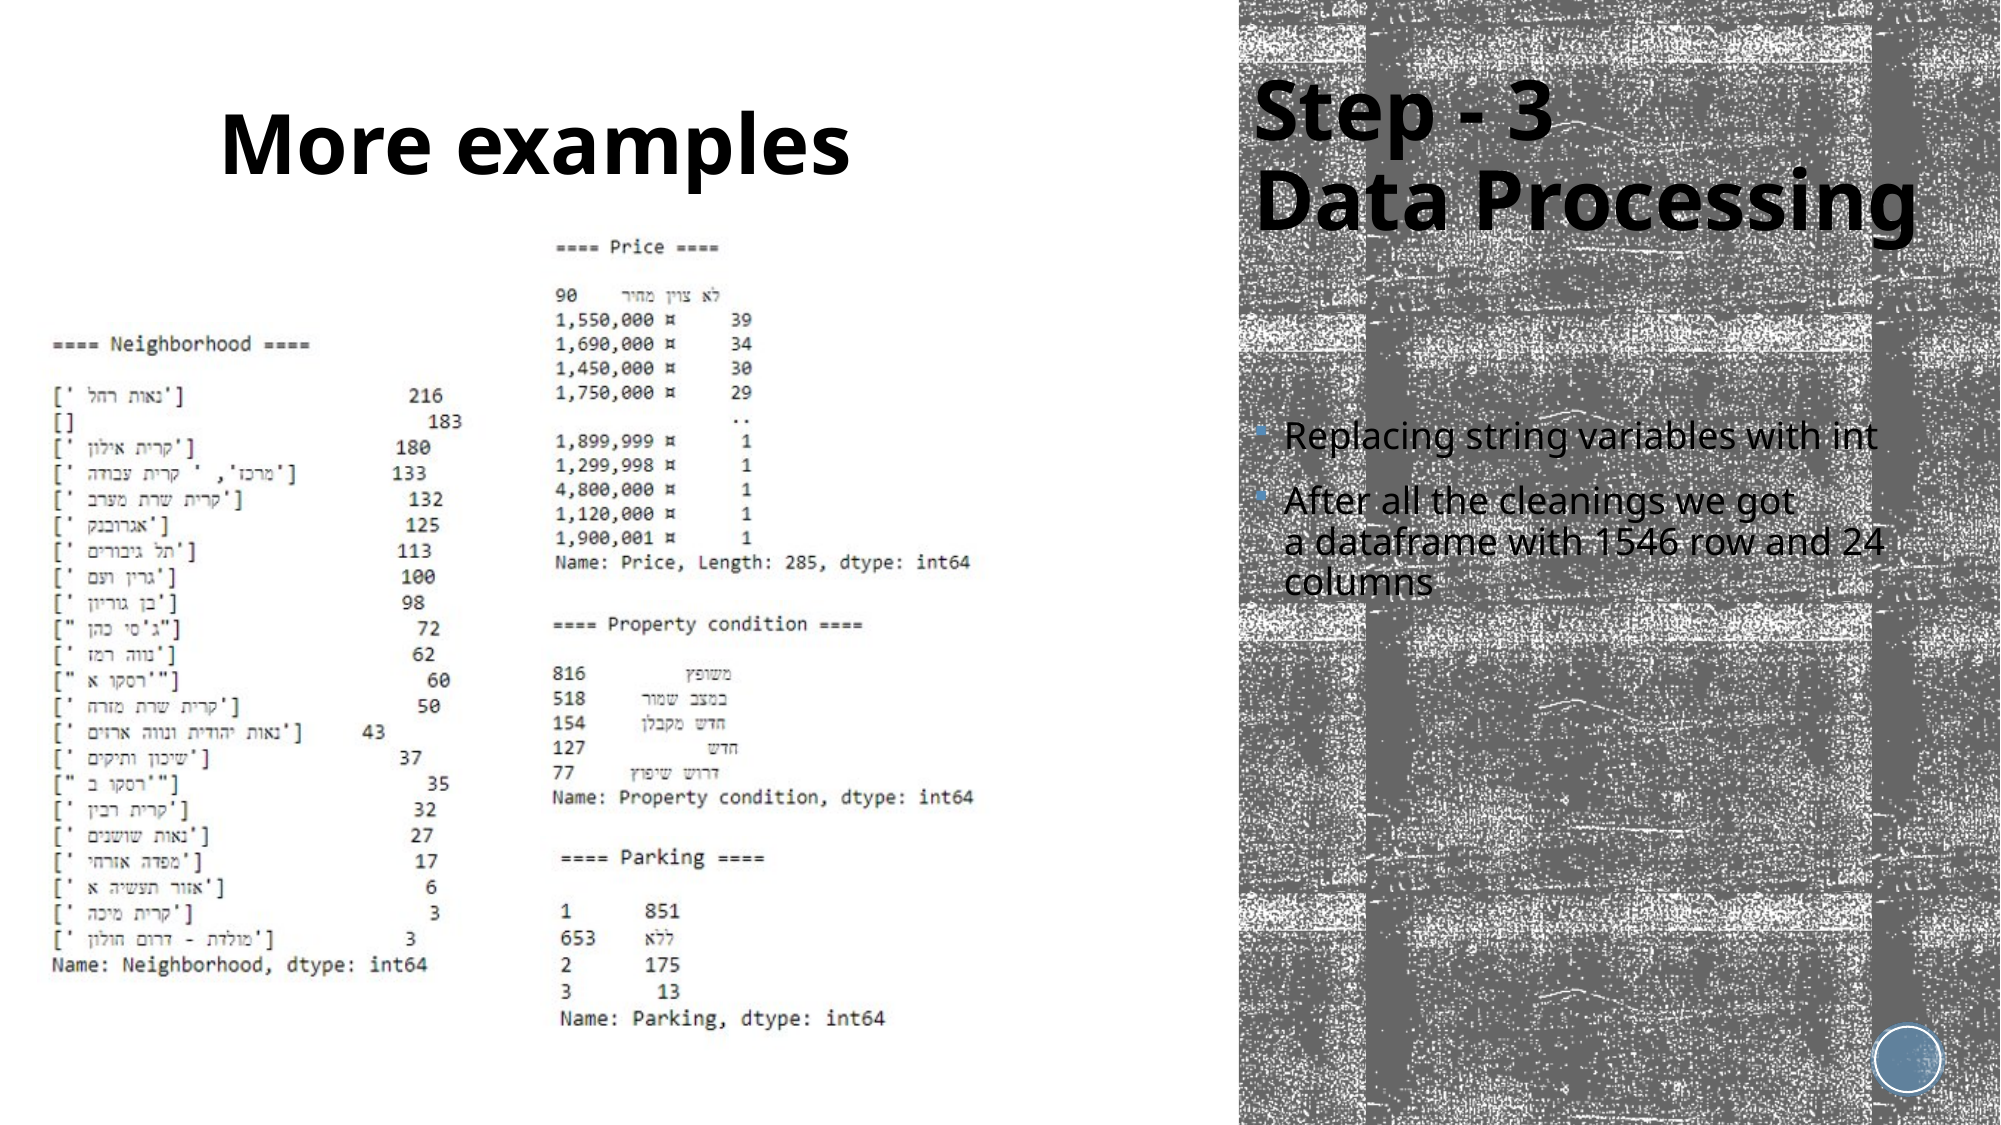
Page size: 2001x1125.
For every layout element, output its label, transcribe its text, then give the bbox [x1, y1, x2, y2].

text_box [1264, 76, 2000, 1098]
title Step - 3 Data Processing [1238, 0, 1999, 408]
picture [37, 322, 488, 990]
picture [540, 225, 991, 593]
list Replacing string variables with int After all the cleanings we got a dataframe with 1546 row and 24 columns [1238, 409, 1958, 873]
text_box [1238, 873, 2000, 1125]
picture [540, 600, 992, 1051]
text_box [1871, 1023, 1944, 1096]
text_box More examples [162, 67, 908, 407]
